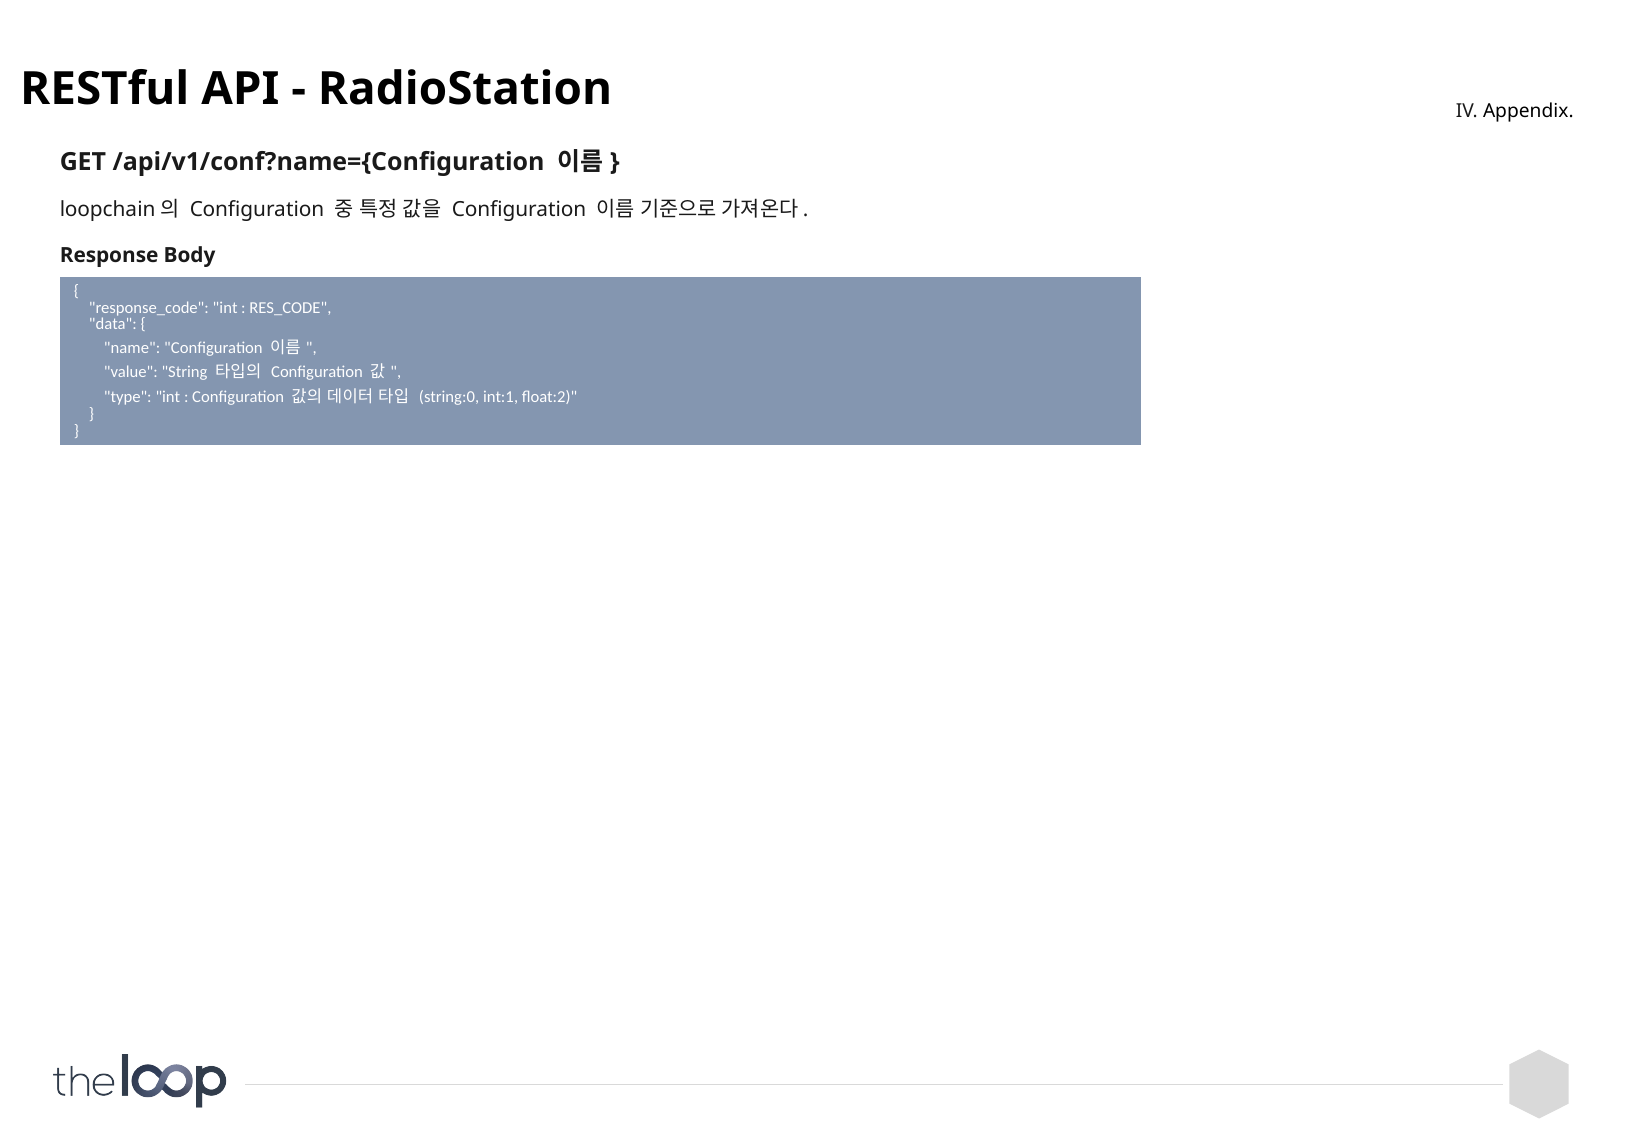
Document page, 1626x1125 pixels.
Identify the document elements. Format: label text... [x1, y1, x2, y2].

table_header { "response_code": "int : RES_CODE", "data": { "name": "Configuration 이름", "value": "String 타입의 Configuration 값", "type": "int : Configuration 값의 데이터 타입 (string:0, int:1, float:2)" } } [60, 277, 1141, 445]
text_box IV. Appendix. [1271, 93, 1589, 130]
list GET /api/v1/conf?name={Configuration 이름} loopchain의 Configuration 중 특정 값을 Configuration 이름 기준으로 가져온다. Response Body [44, 137, 1514, 1060]
title RESTful API - RadioStation [5, 59, 1475, 121]
picture [21, 1021, 258, 1125]
